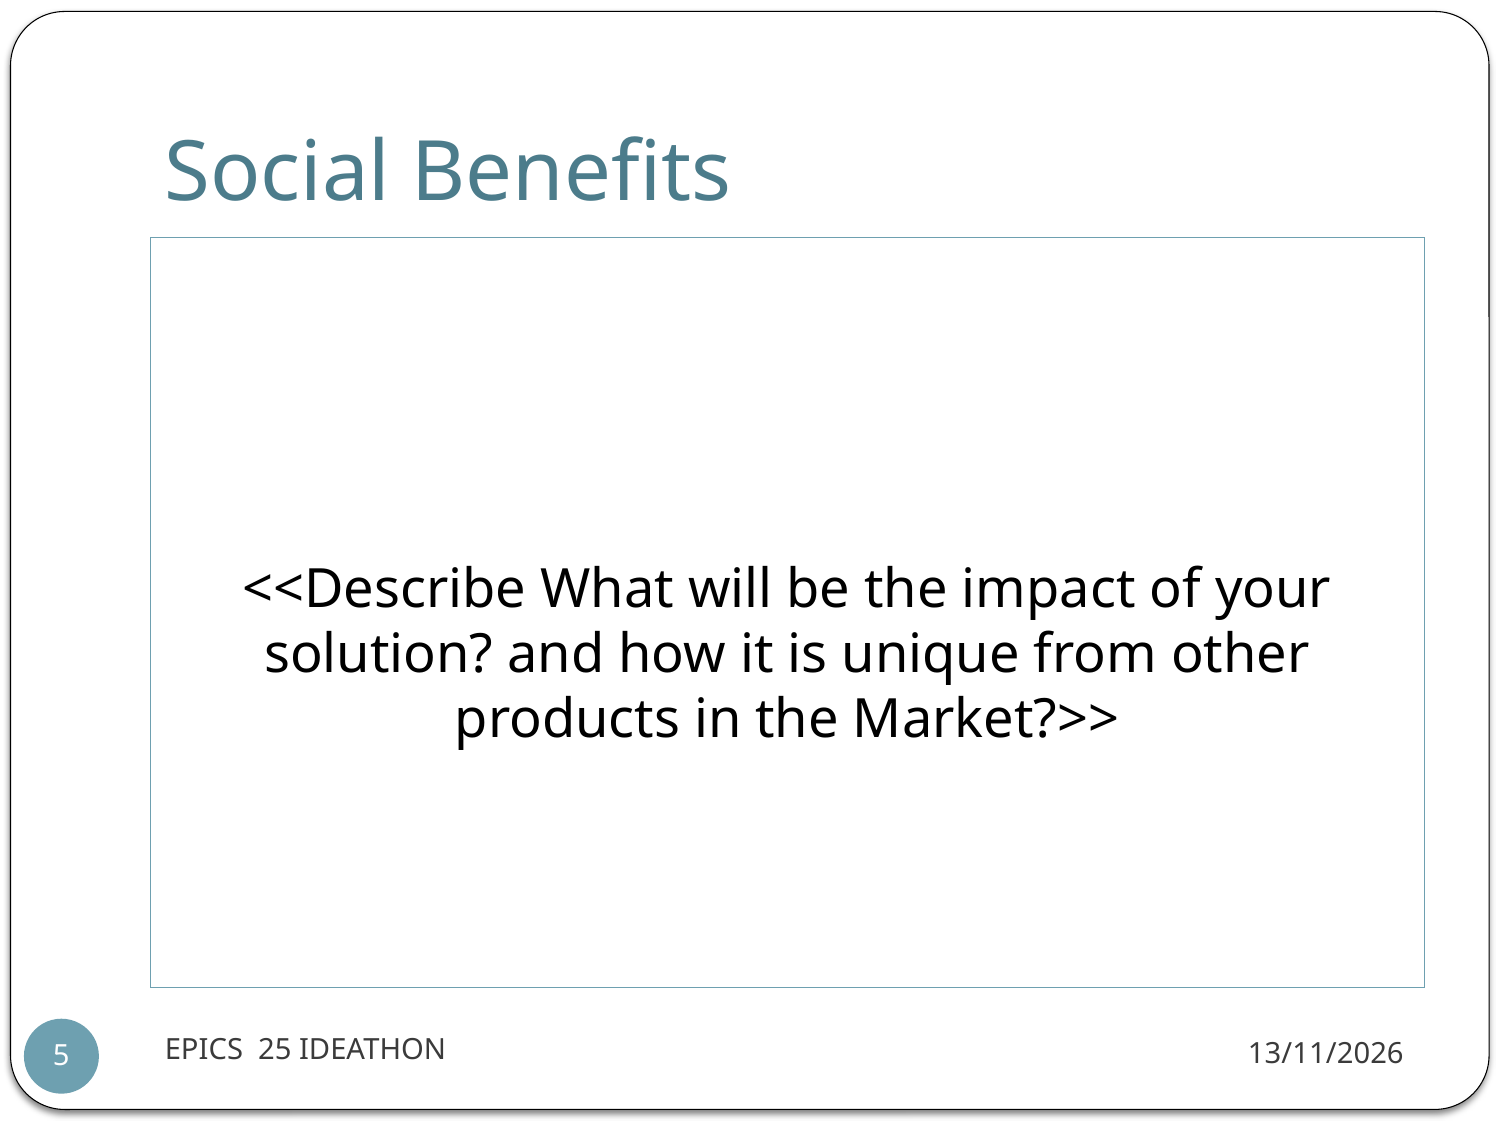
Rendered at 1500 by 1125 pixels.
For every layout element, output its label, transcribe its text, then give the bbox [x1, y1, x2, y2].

slide_number 5 [23, 1018, 99, 1094]
footer EPICS 25 IDEATHON [150, 1012, 800, 1088]
title Social Benefits [150, 45, 1425, 233]
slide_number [1012, 1015, 1419, 1094]
list <<Describe What will be the impact of your solution? and how it is unique from other products in the Market?>> [150, 237, 1425, 988]
